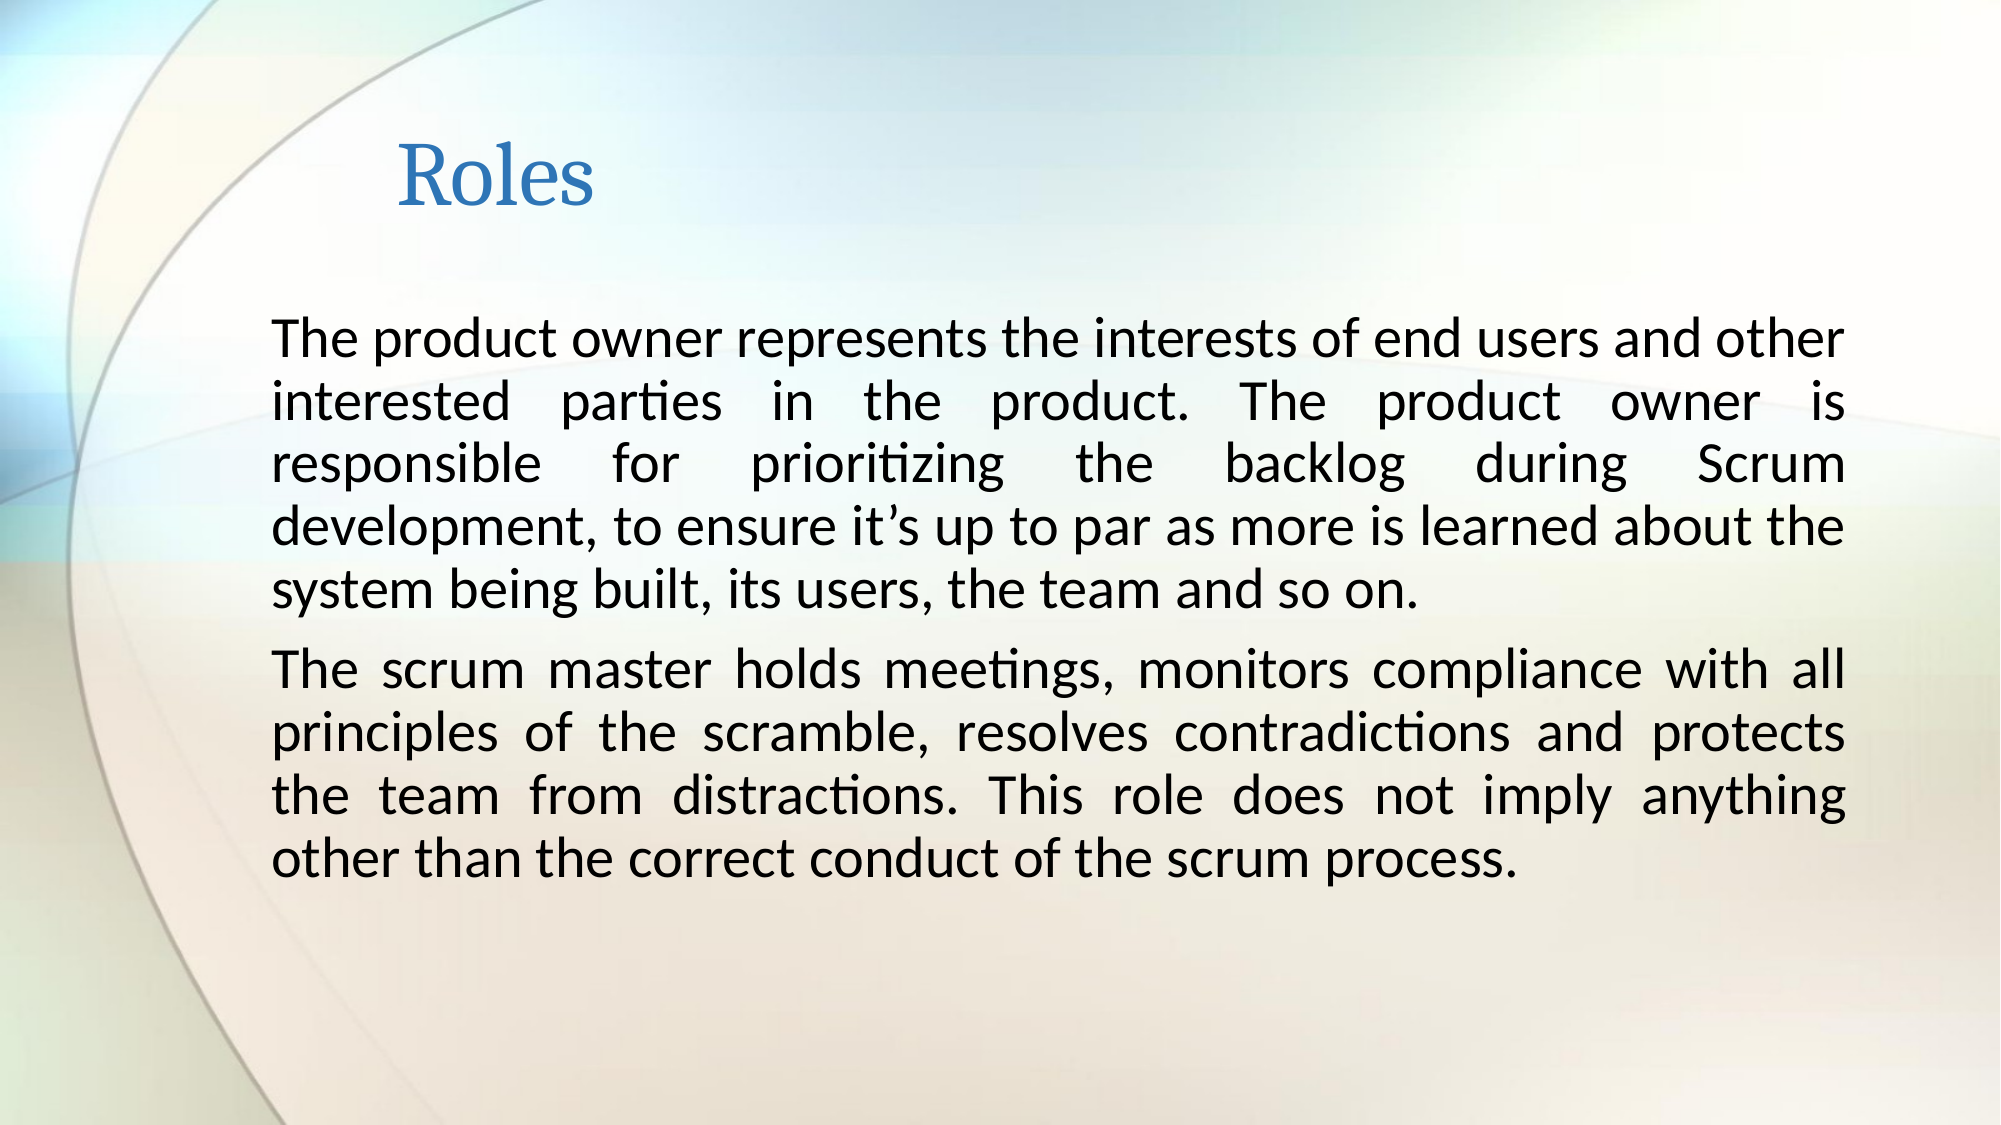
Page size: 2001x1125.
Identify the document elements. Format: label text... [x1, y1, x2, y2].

title Roles [381, 59, 1863, 278]
list The product owner represents the interests of end users and other interested parties in the product. The product owner is responsible for prioritizing the backlog during Scrum development, to ensure it’s up to par as more is learned about the system being built, its users, the team and so on. The scrum master holds meetings, monitors compliance with all principles of the scramble, resolves contradictions and protects the team from distractions. This role does not imply anything other than the correct conduct of the scrum process. [256, 299, 1863, 1014]
picture [0, 0, 2001, 1125]
